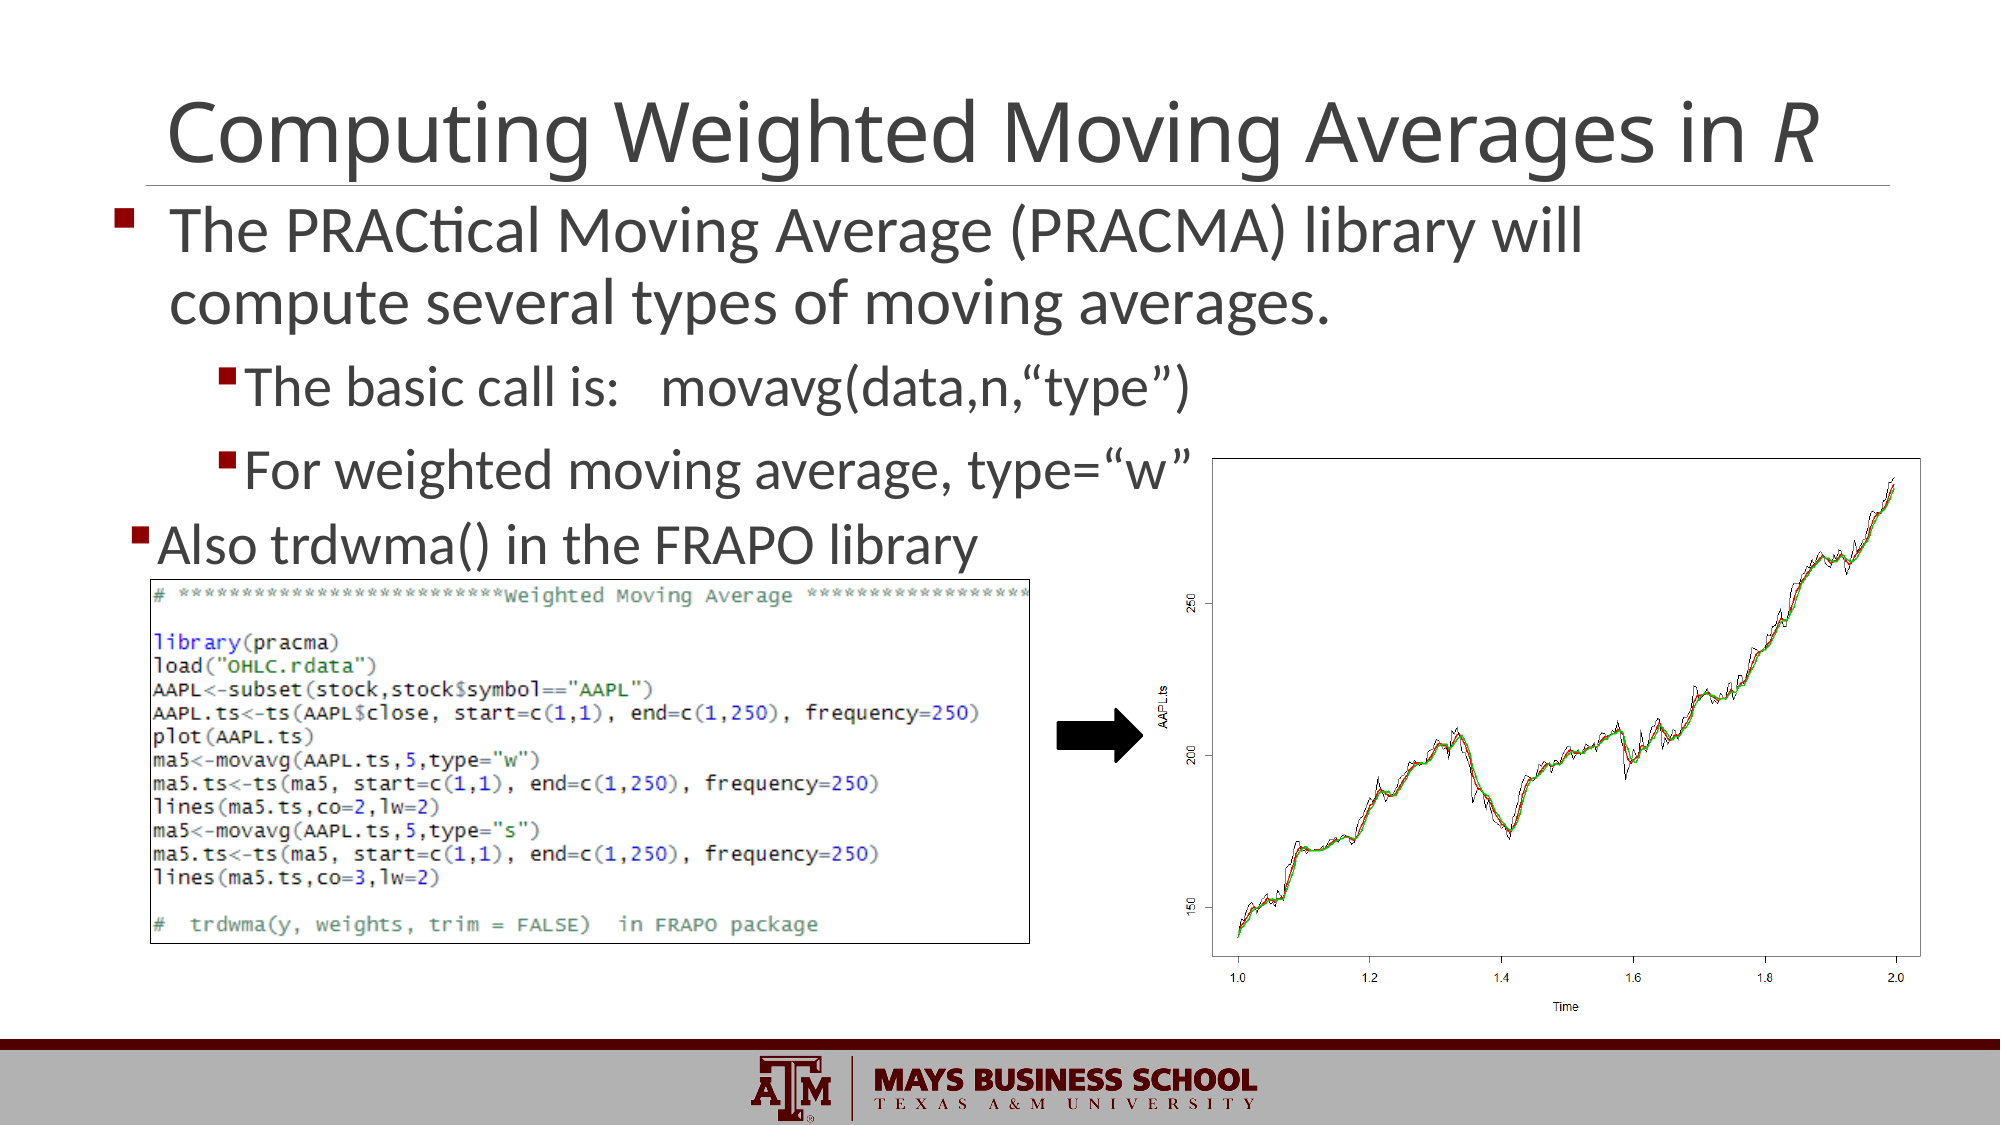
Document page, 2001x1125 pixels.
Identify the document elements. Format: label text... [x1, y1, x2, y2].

picture [750, 1055, 1260, 1125]
picture [1153, 455, 1941, 1016]
title Computing Weighted Moving Averages in R [150, 47, 1889, 188]
list The PRACtical Moving Average (PRACMA) library will compute several types of moving averages. The basic call is: movavg(data,n,“type”) For weighted moving average, type=“w” Also trdwma() in the FRAPO library [94, 187, 1689, 848]
picture [149, 579, 1031, 945]
